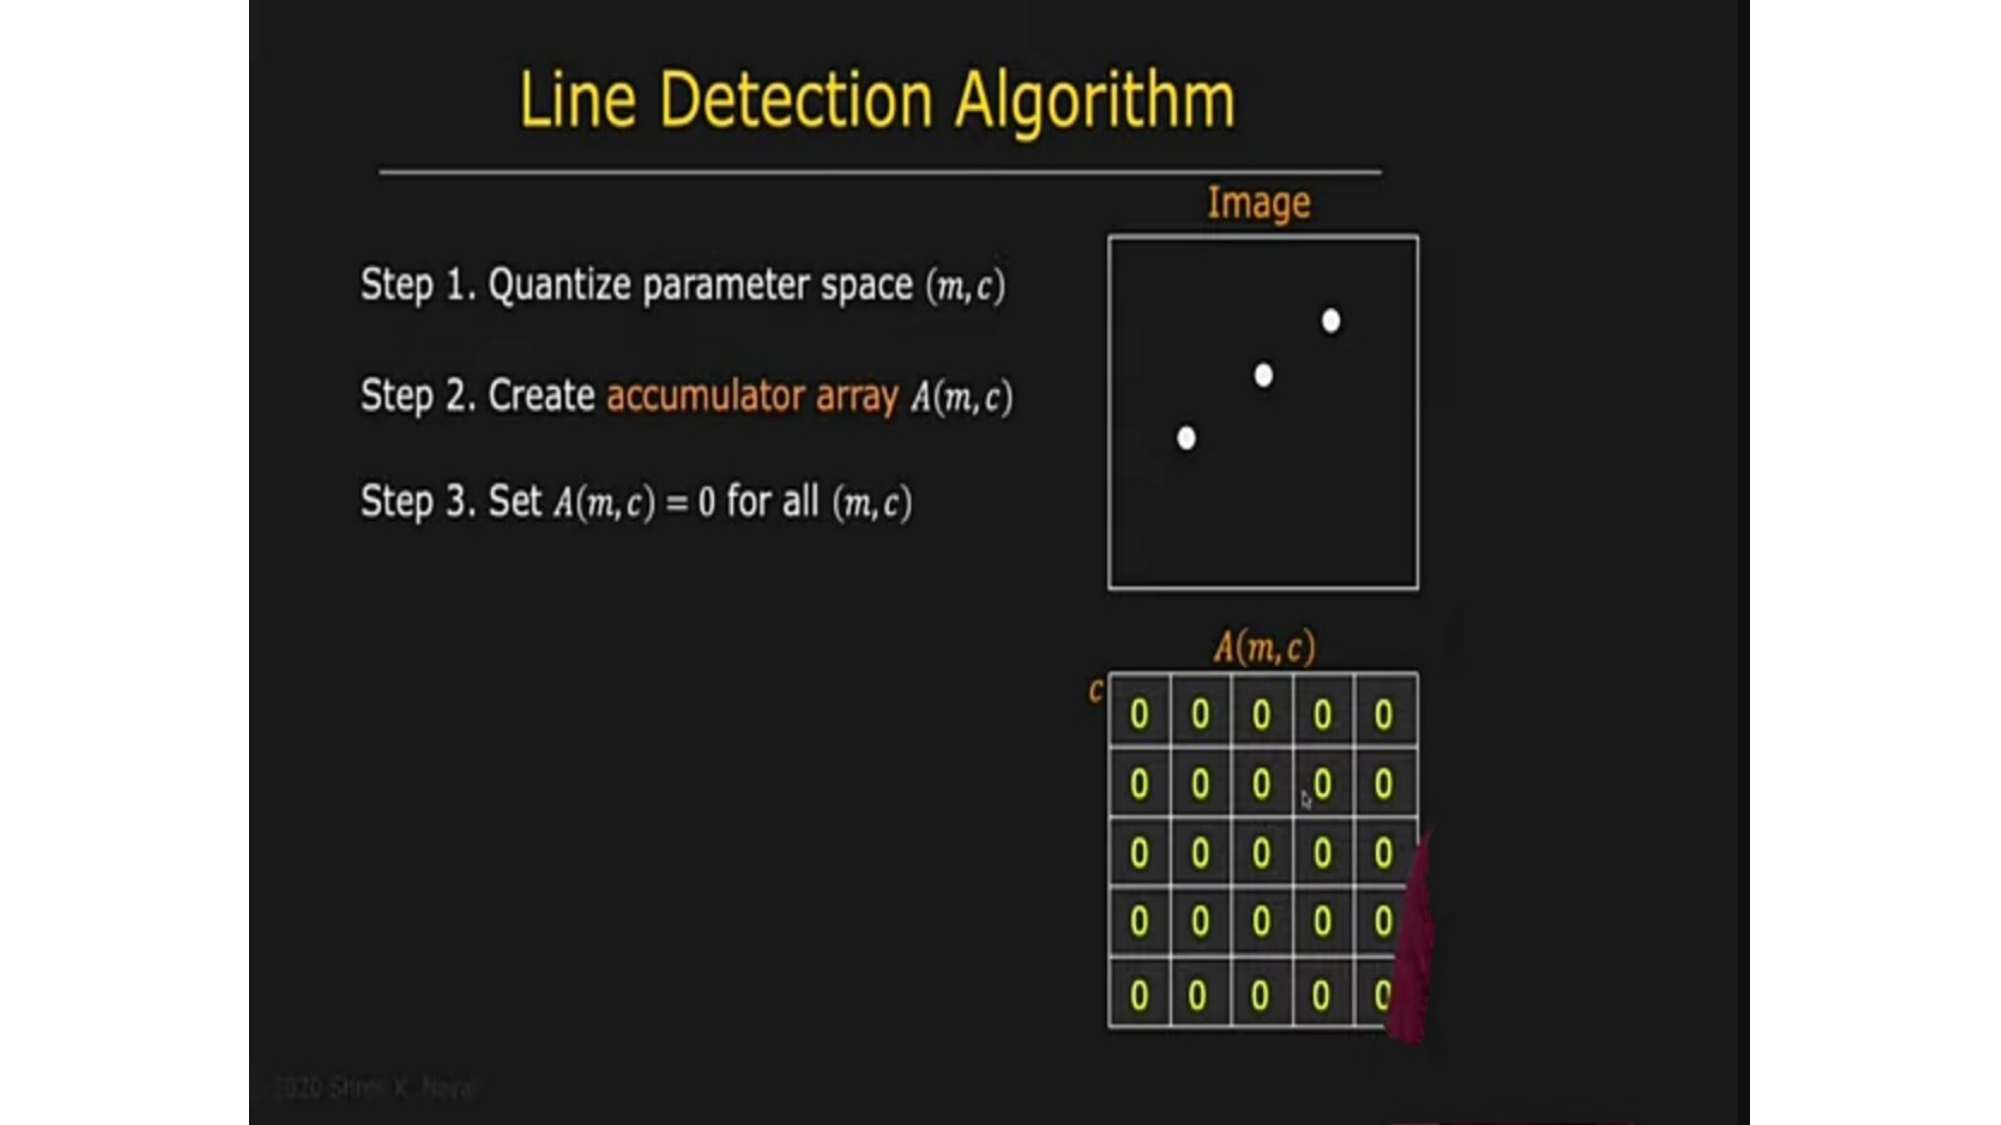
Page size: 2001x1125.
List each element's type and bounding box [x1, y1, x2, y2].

picture [249, 0, 1751, 1125]
